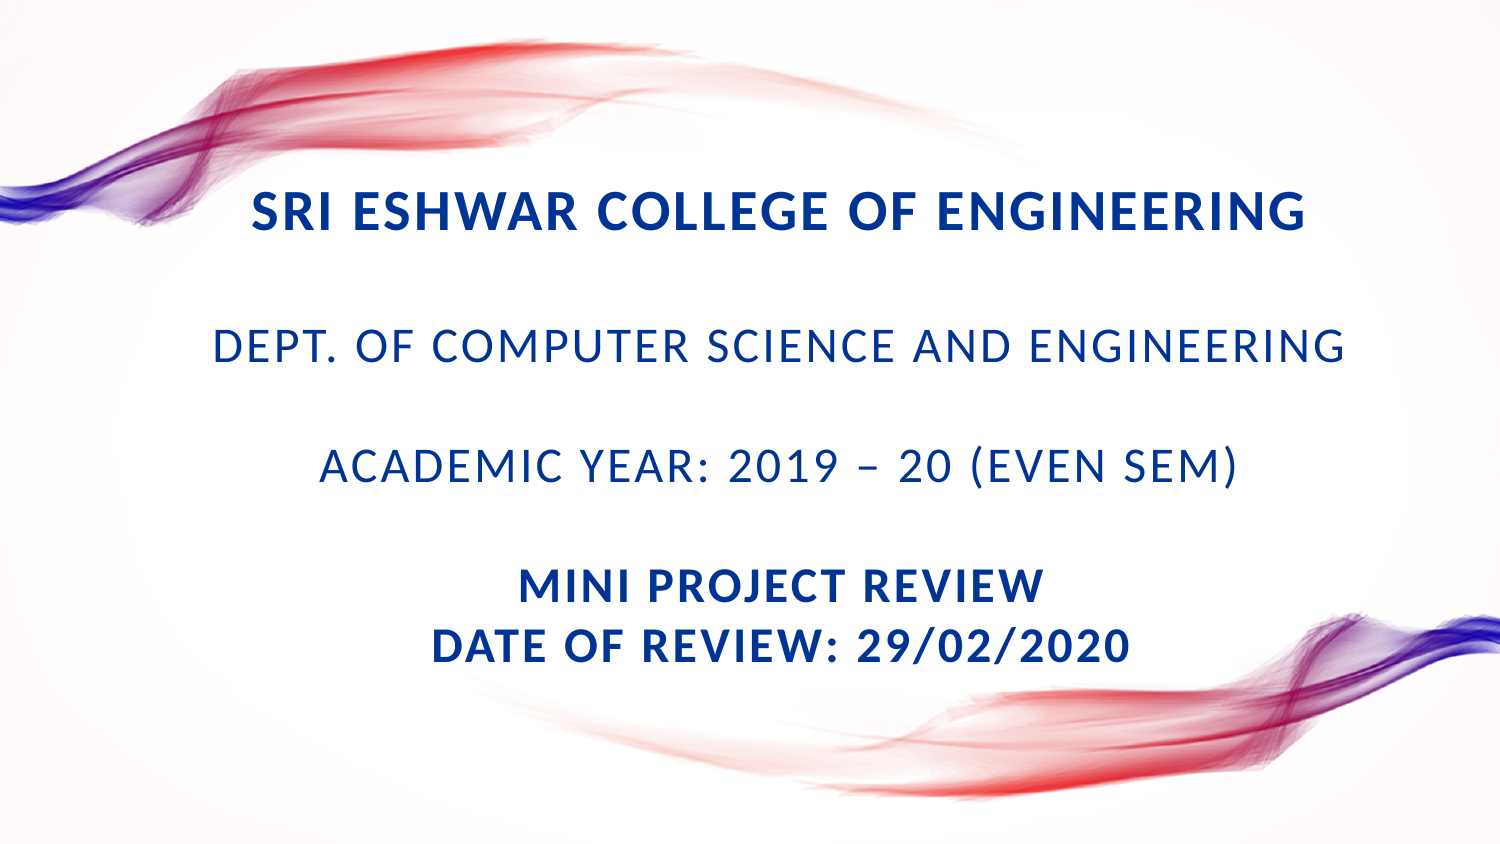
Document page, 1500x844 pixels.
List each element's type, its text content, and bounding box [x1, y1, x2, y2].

picture [0, 0, 1500, 844]
title SRI ESHWAR COLLEGE OF ENGINEERING Dept. of Computer Science and Engineering Academic Year: 2019 – 20 (Even Sem) MINI PROJECT REVIEW DATE OF REVIEW: 29/02/2020 [179, 158, 1383, 686]
